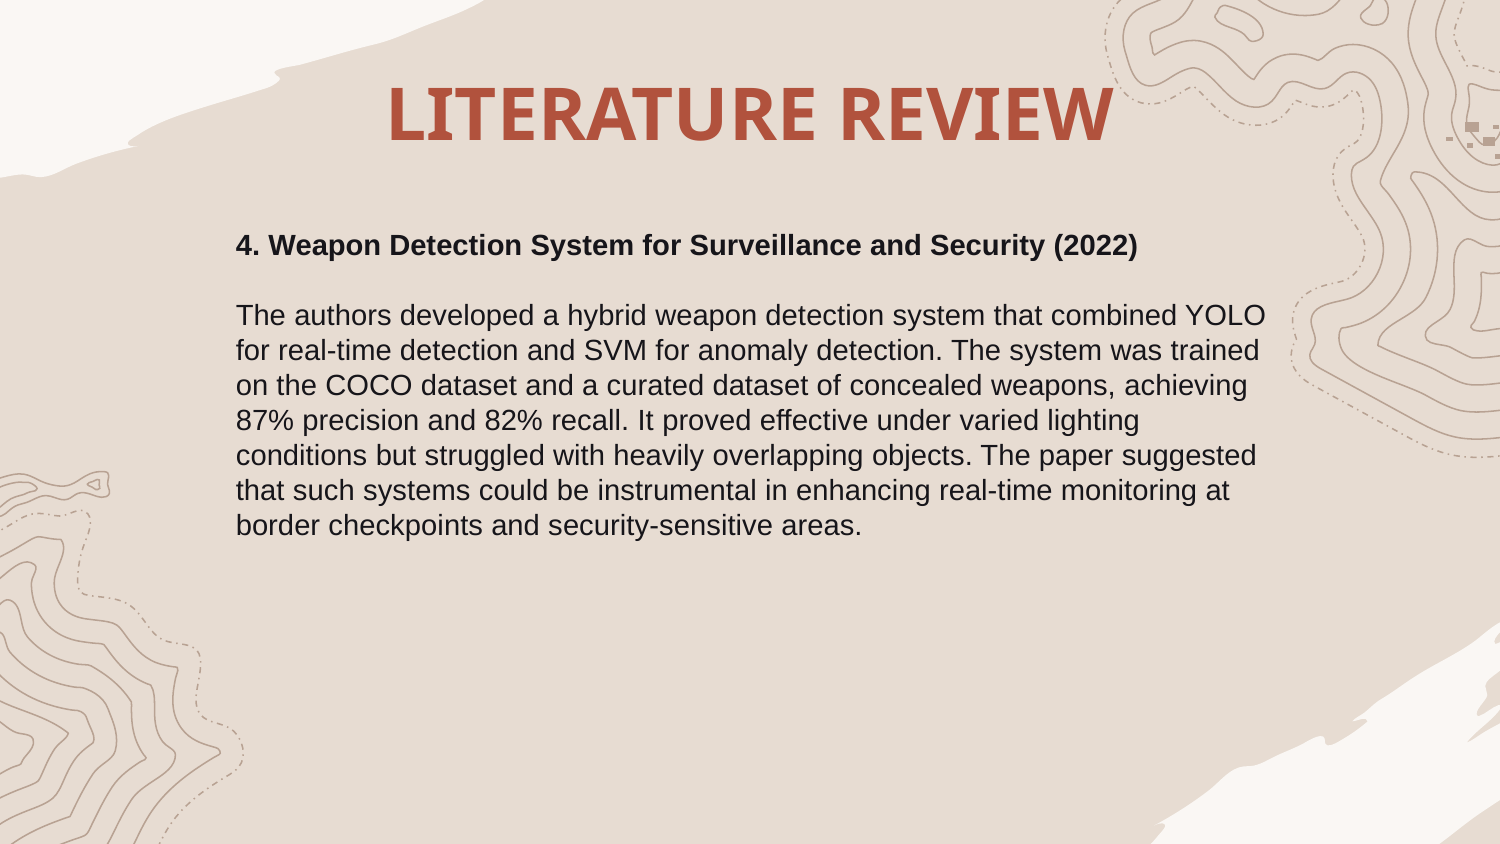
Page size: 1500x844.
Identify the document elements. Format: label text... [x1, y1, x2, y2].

title 4. Weapon Detection System for Surveillance and Security (2022) The authors developed a hybrid weapon detection system that combined YOLO for real-time detection and SVM for anomaly detection. The system was trained on the COCO dataset and a curated dataset of concealed weapons, achieving 87% precision and 82% recall. It proved effective under varied lighting conditions but struggled with heavily overlapping objects. The paper suggested that such systems could be instrumental in enhancing real-time monitoring at border checkpoints and security-sensitive areas. [220, 176, 1285, 728]
title LITERATURE REVIEW [124, 64, 1376, 159]
